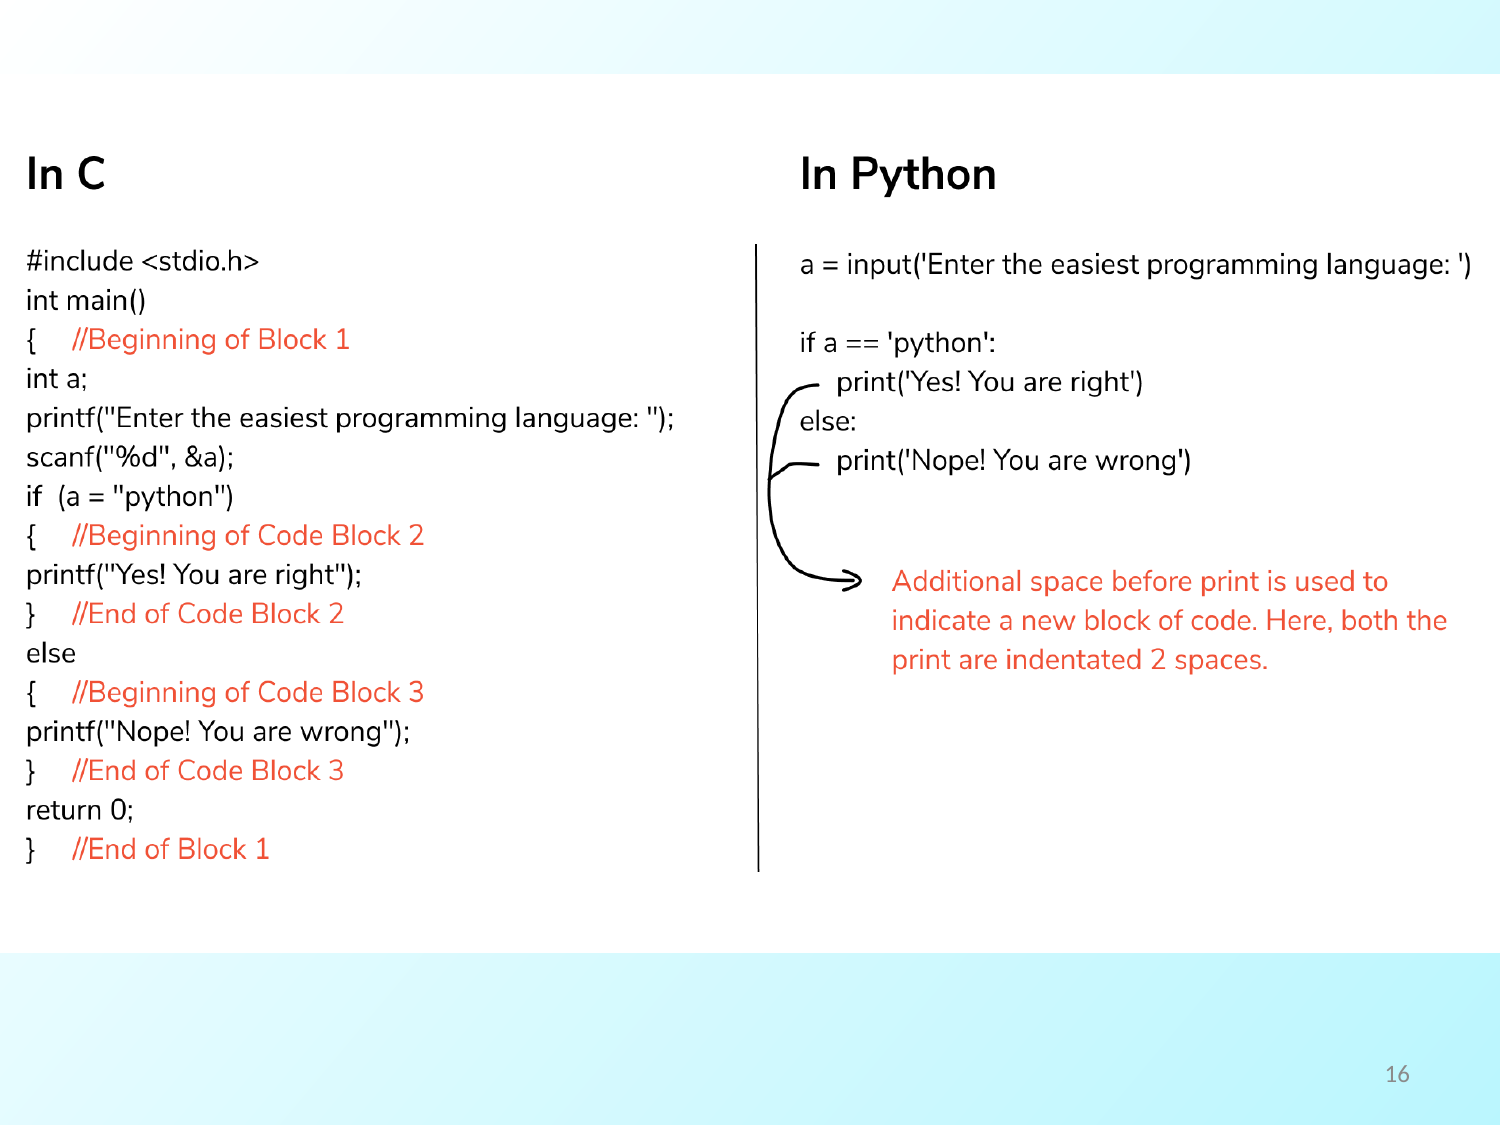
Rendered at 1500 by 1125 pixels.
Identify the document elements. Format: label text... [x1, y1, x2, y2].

slide_number 16 [1074, 1042, 1425, 1103]
picture [0, 74, 1500, 953]
